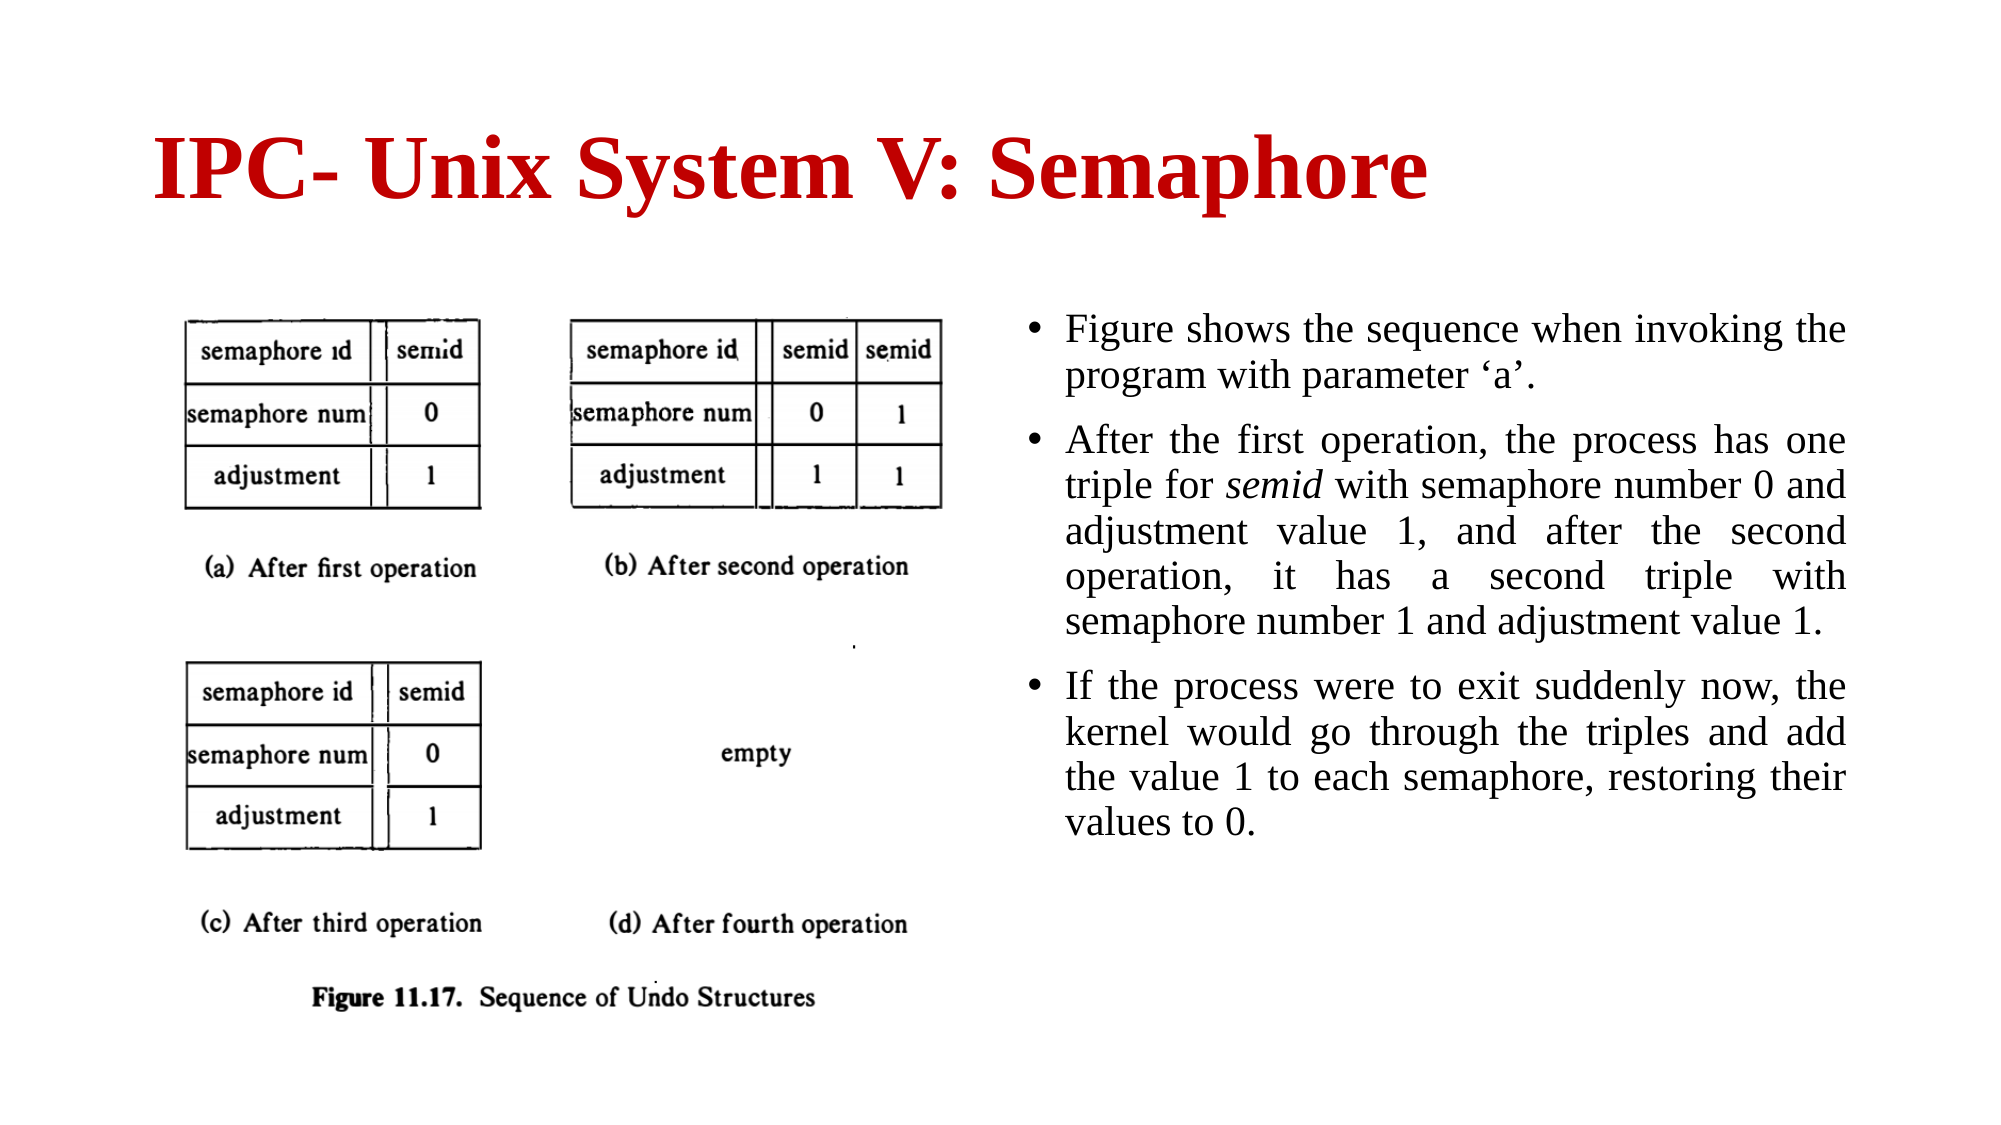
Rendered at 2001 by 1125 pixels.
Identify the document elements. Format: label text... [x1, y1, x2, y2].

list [176, 299, 949, 1014]
title IPC- Unix System V: Semaphore [137, 59, 1863, 278]
list Figure shows the sequence when invoking the program with parameter ‘a’. After the first operation, the process has one triple for semid with semaphore number 0 and adjustment value 1, and after the second operation, it has a second triple with semaphore number 1 and adjustment value 1. If the process were to exit suddenly now, the kernel would go through the triples and add the value 1 to each semaphore, restoring their values to 0. [1012, 299, 1863, 1014]
